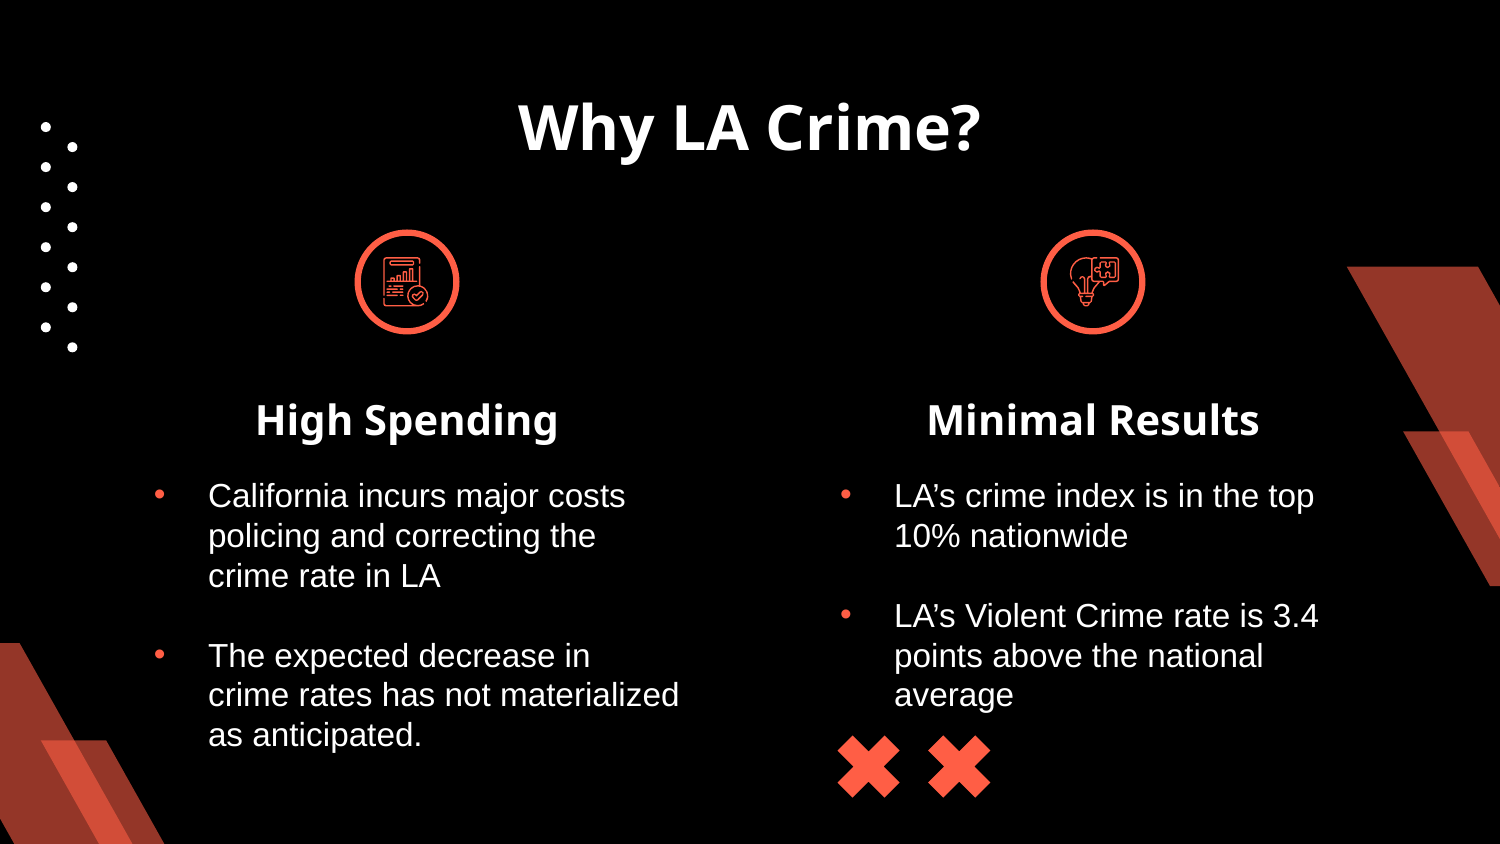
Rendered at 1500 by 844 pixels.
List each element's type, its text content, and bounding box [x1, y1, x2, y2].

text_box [1066, 256, 1120, 307]
title Minimal Results [804, 365, 1382, 459]
title Why LA Crime? [118, 72, 1382, 167]
title High Spending [118, 365, 696, 459]
text_box [1043, 232, 1143, 332]
subtitle California incurs major costs policing and correcting the crime rate in LA The expected decrease in crime rates has not materialized as anticipated. [118, 459, 696, 707]
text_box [383, 256, 431, 307]
text_box [357, 232, 457, 332]
subtitle LA’s crime index is in the top 10% nationwide LA’s Violent Crime rate is 3.4 points above the national average [804, 459, 1382, 707]
